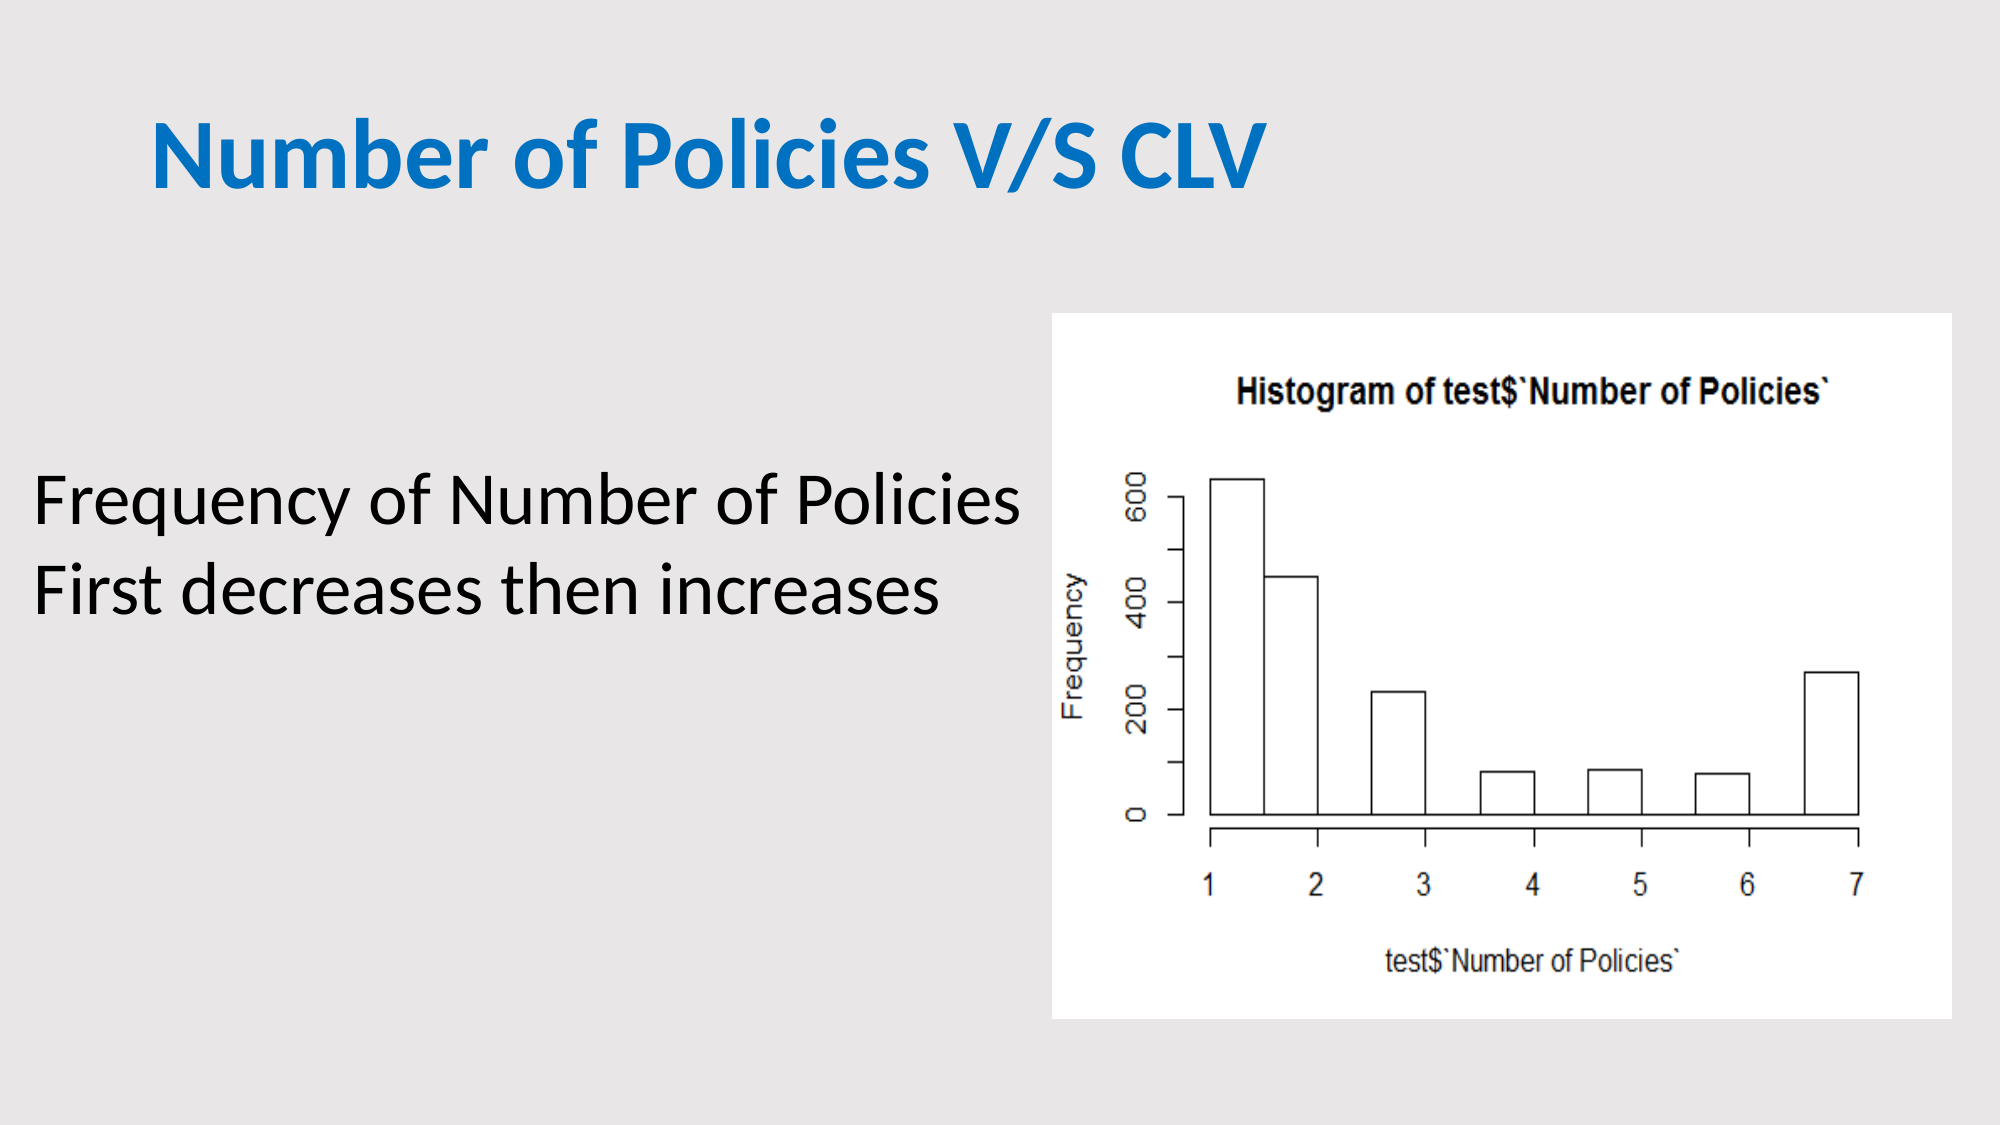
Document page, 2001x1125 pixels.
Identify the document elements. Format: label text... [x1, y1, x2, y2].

picture [1051, 313, 1952, 1019]
text_box Frequency of Number of Policies First decreases then increases [18, 442, 1046, 640]
title Number of Policies V/S CLV [135, 47, 1861, 265]
